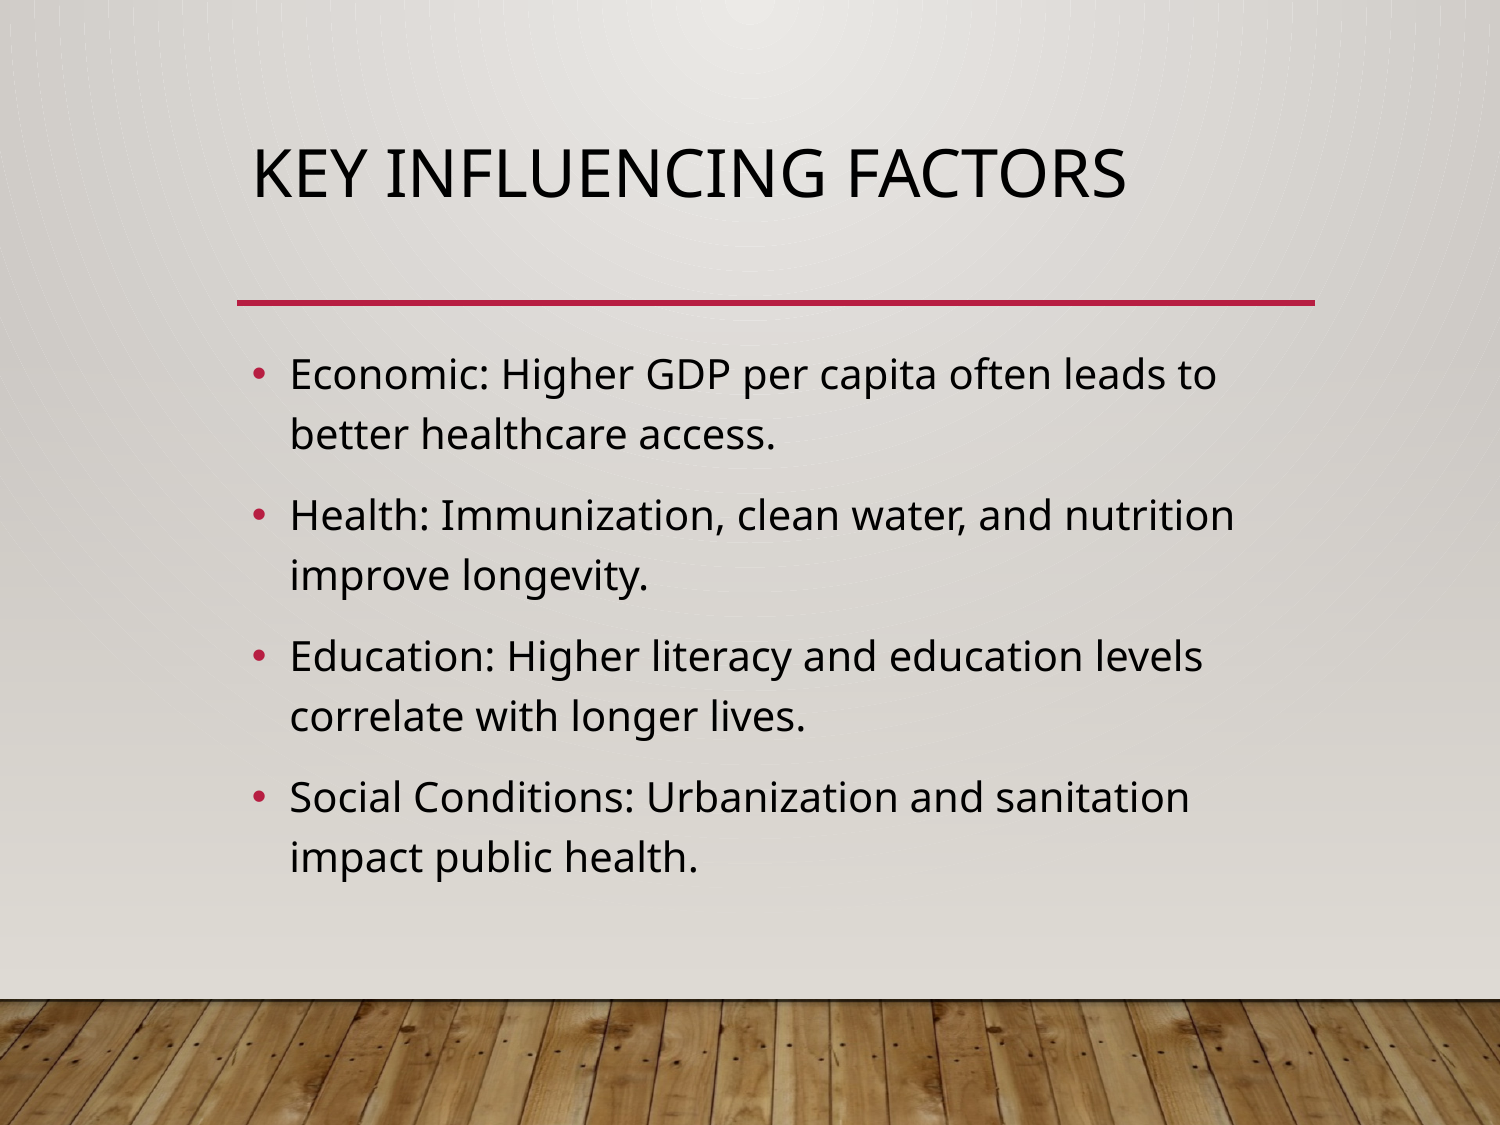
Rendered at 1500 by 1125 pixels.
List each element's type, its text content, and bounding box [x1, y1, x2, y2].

list Economic: Higher GDP per capita often leads to better healthcare access. Health: Immunization, clean water, and nutrition improve longevity. Education: Higher literacy and education levels correlate with longer lives. Social Conditions: Urbanization and sanitation impact public health. [236, 330, 1315, 897]
title Key Influencing Factors [236, 131, 1315, 305]
picture [0, 999, 1500, 1125]
